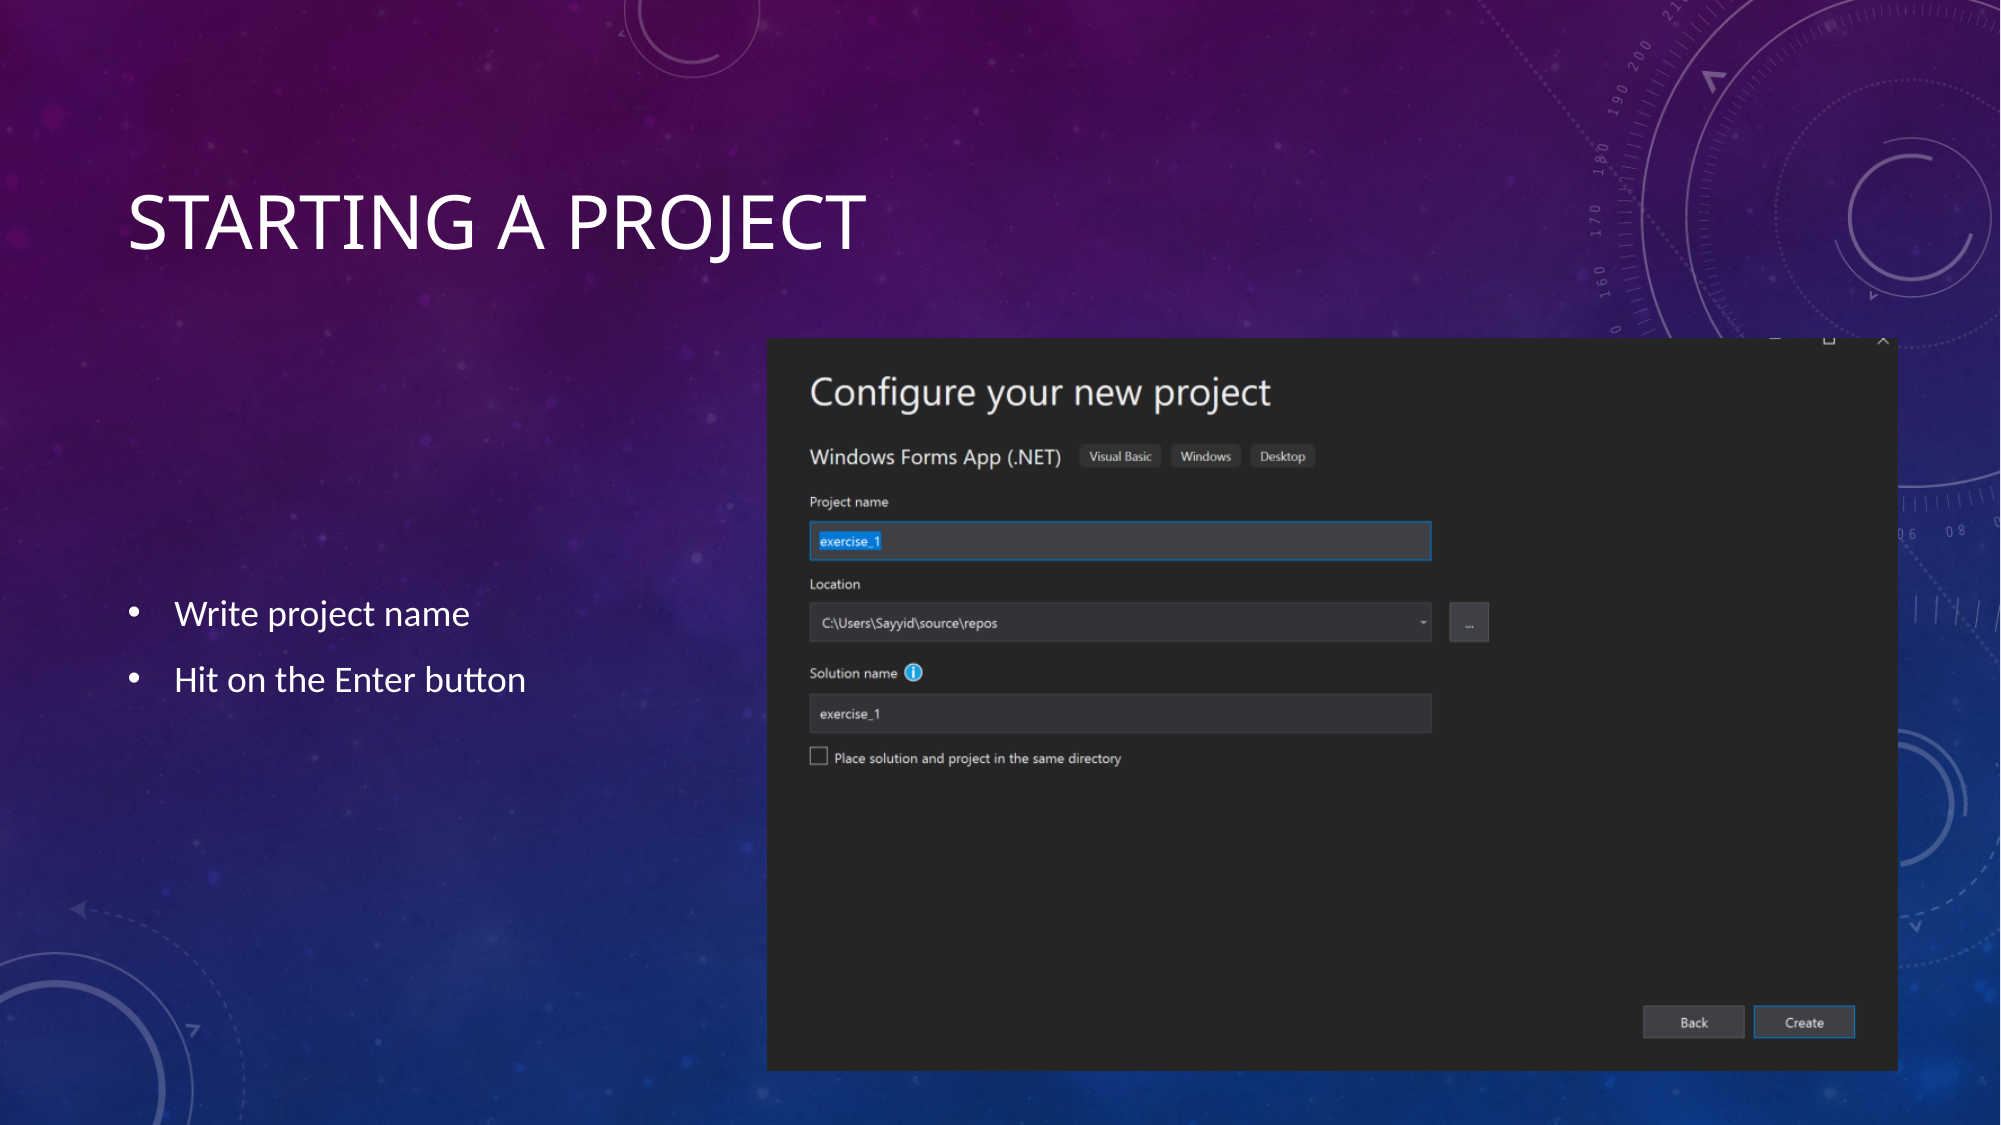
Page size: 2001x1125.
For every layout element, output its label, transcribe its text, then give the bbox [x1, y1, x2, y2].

picture [0, 0, 2001, 1125]
title Starting a project [112, 99, 1775, 339]
list Write project name Hit on the Enter button [112, 557, 752, 731]
